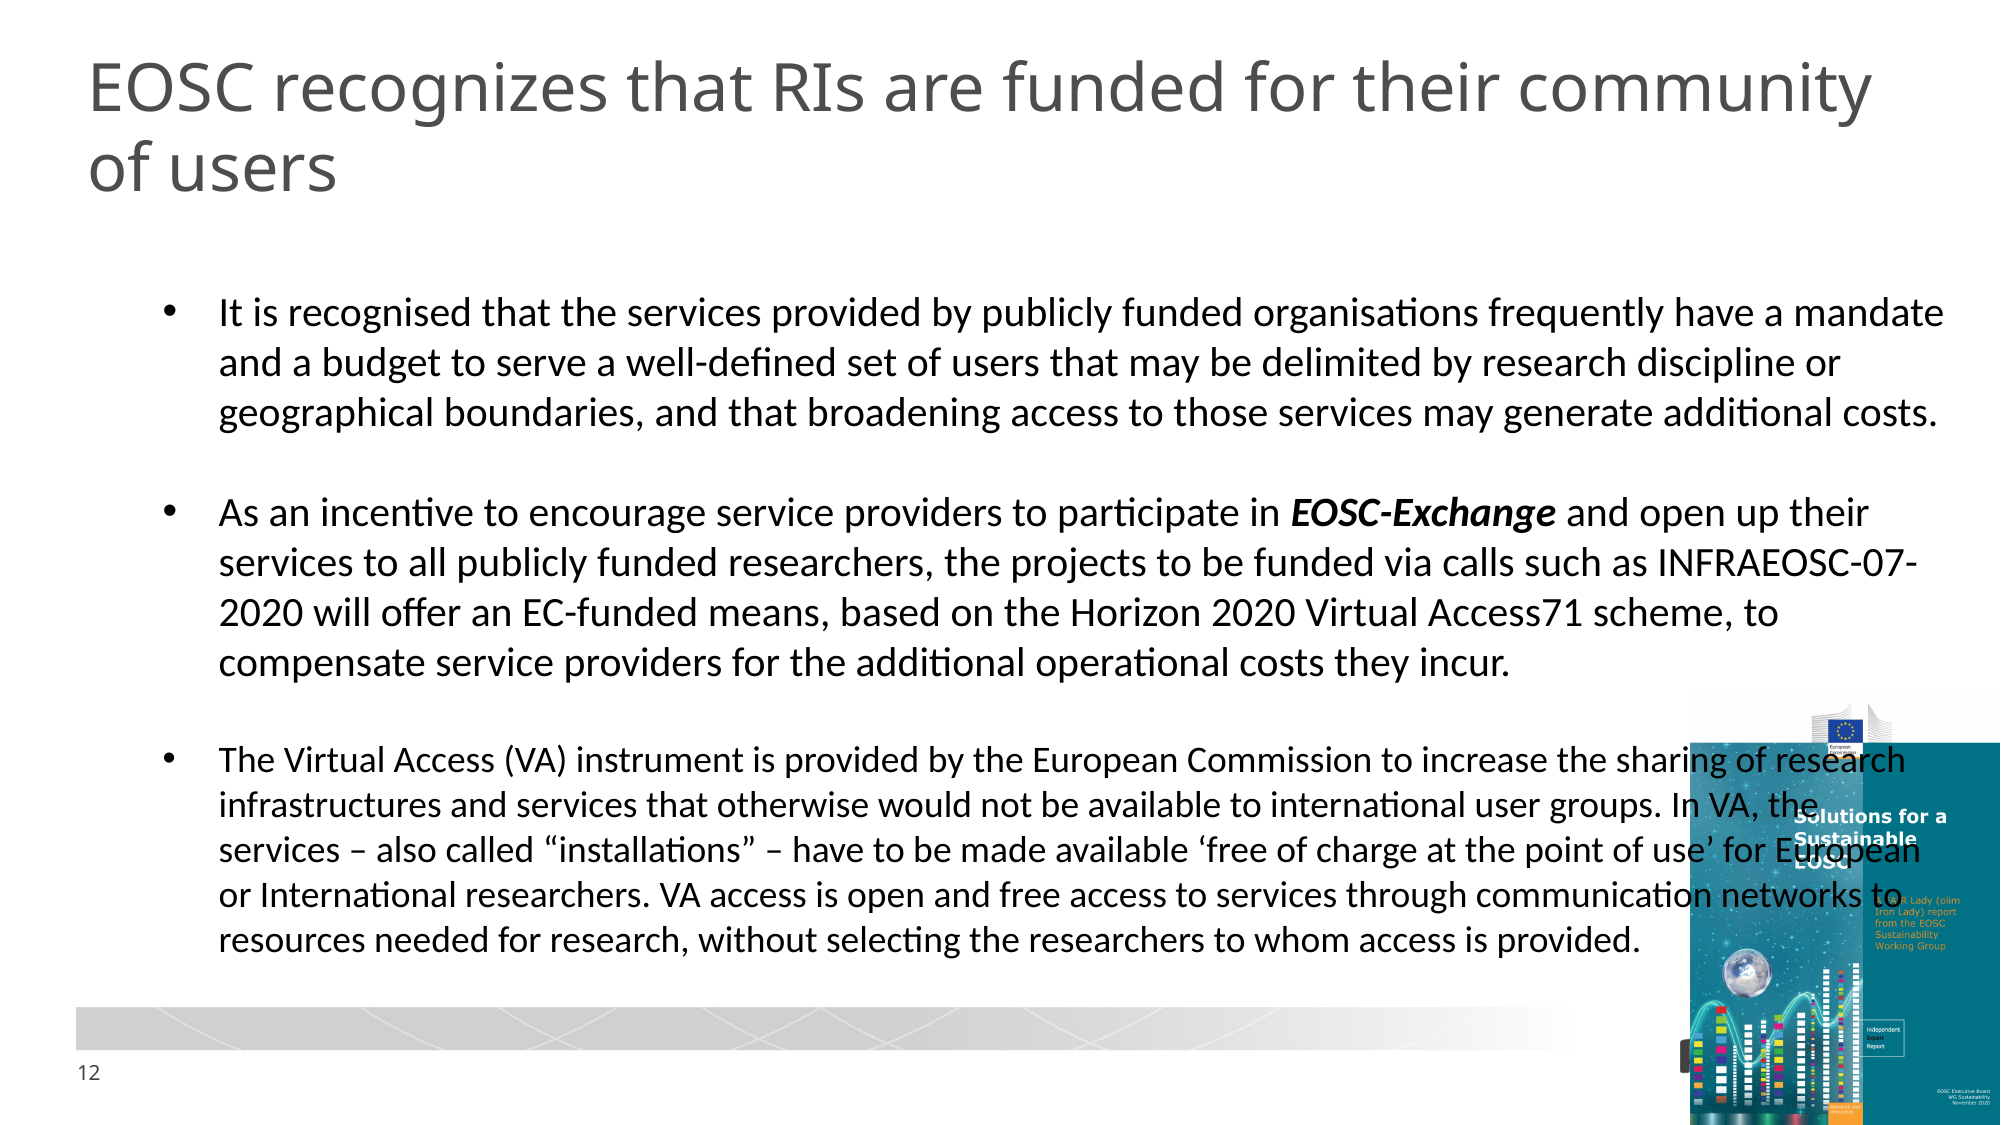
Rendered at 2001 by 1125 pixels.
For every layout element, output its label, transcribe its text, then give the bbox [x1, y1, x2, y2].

picture [1, 687, 2000, 1125]
list EOSC recognizes that RIs are funded for their community of users It is recognised that the services provided by publicly funded organisations frequently have a mandate and a budget to serve a well-defined set of users that may be delimited by research discipline or geographical boundaries, and that broadening access to those services may generate additional costs. As an incentive to encourage service providers to participate in EOSC-Exchange and open up their services to all publicly funded researchers, the projects to be funded via calls such as INFRAEOSC-07-2020 will offer an EC-funded means, based on the Horizon 2020 Virtual Access71 scheme, to compensate service providers for the additional operational costs they incur. The Virtual Access (VA) instrument is provided by the European Commission to increase the sharing of research infrastructures and services that otherwise would not be available to international user groups. In VA, the services – also called “installations” – have to be made available ‘free of charge at the point of use’ for European or International researchers. VA access is open and free access to services through communication networks to resources needed for research, without selecting the researchers to whom access is provided. [87, 0, 1950, 1071]
